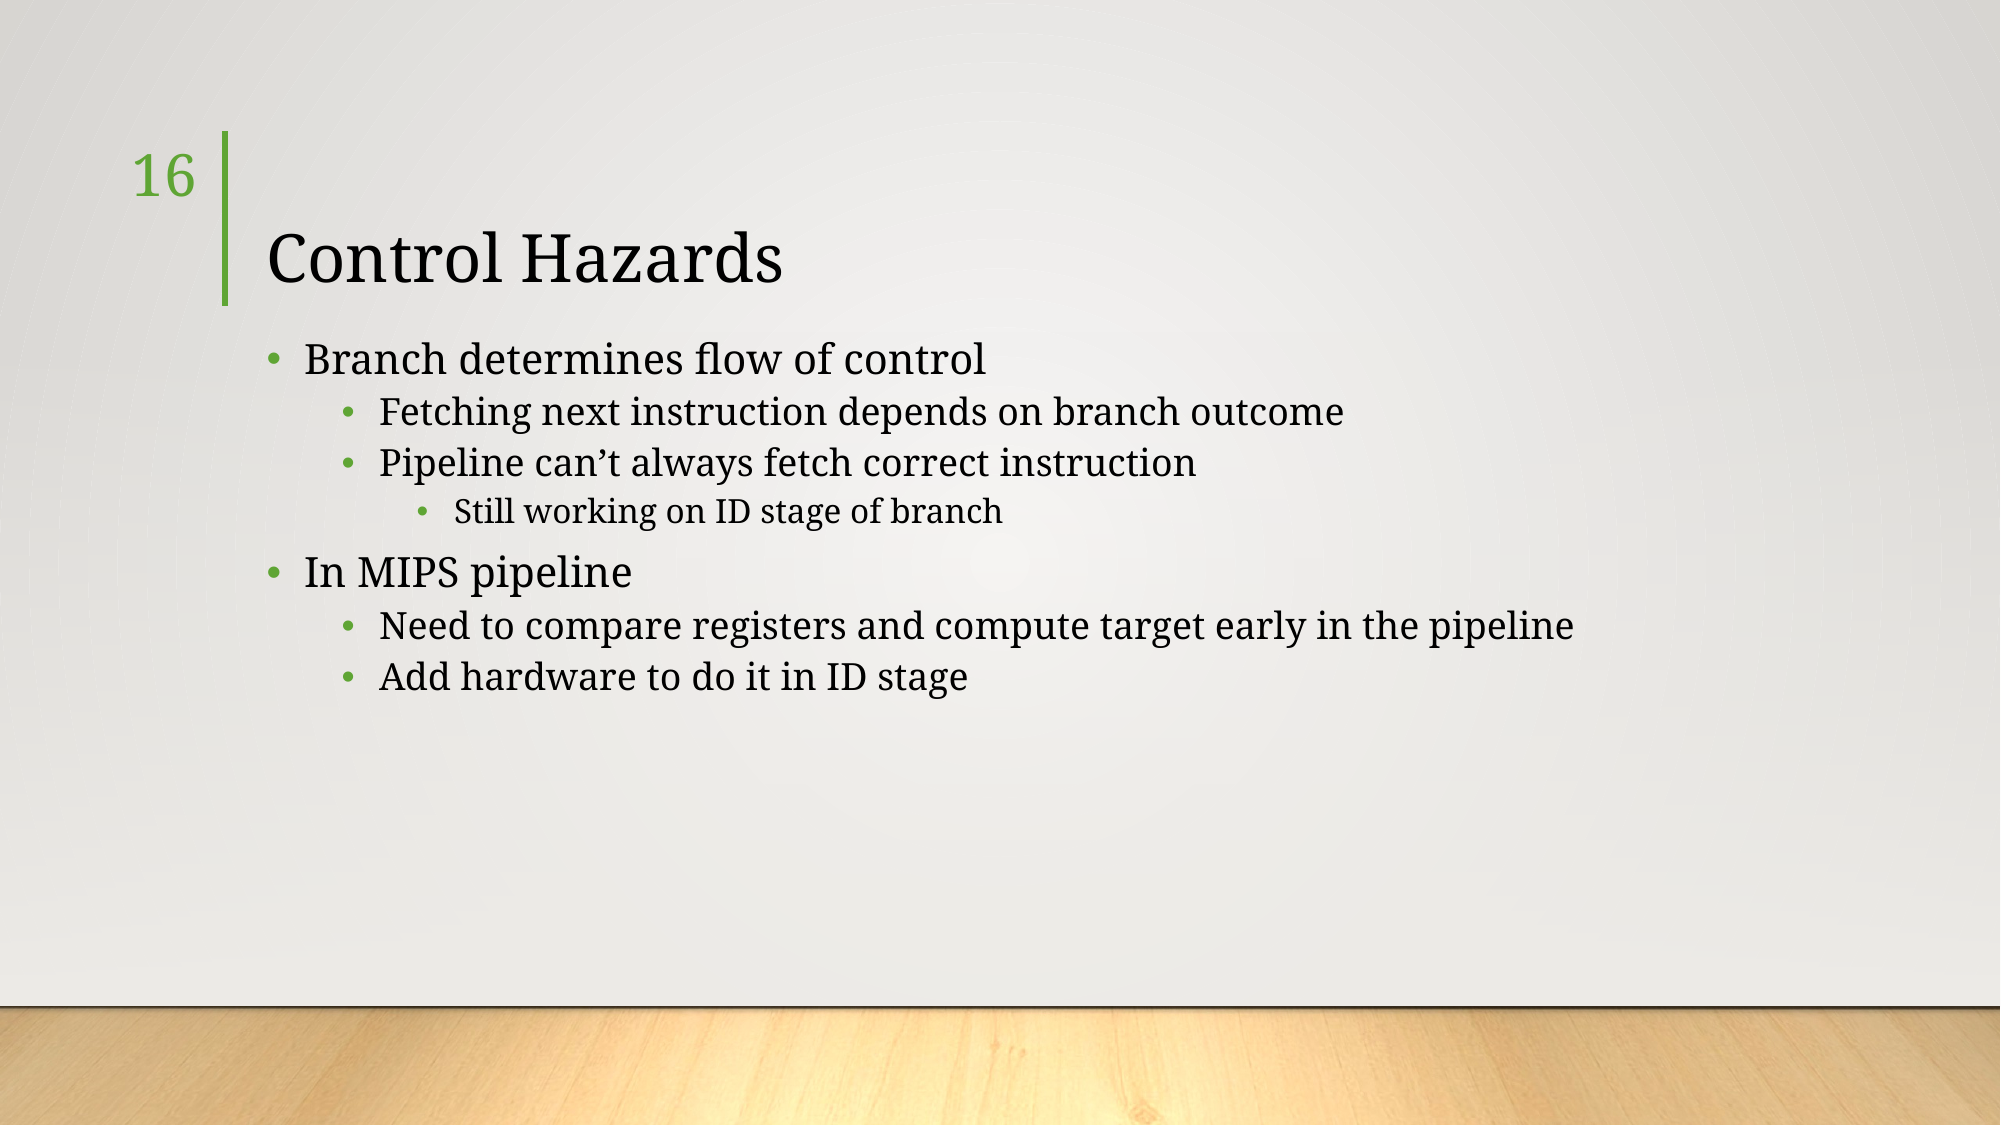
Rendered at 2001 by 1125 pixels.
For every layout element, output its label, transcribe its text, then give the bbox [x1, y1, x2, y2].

title Control Hazards [251, 131, 1814, 305]
list Branch determines flow of control Fetching next instruction depends on branch outcome Pipeline can’t always fetch correct instruction Still working on ID stage of branch In MIPS pipeline Need to compare registers and compute target early in the pipeline Add hardware to do it in ID stage [251, 330, 1814, 897]
slide_number 16 [78, 131, 212, 214]
picture [0, 1006, 2000, 1125]
